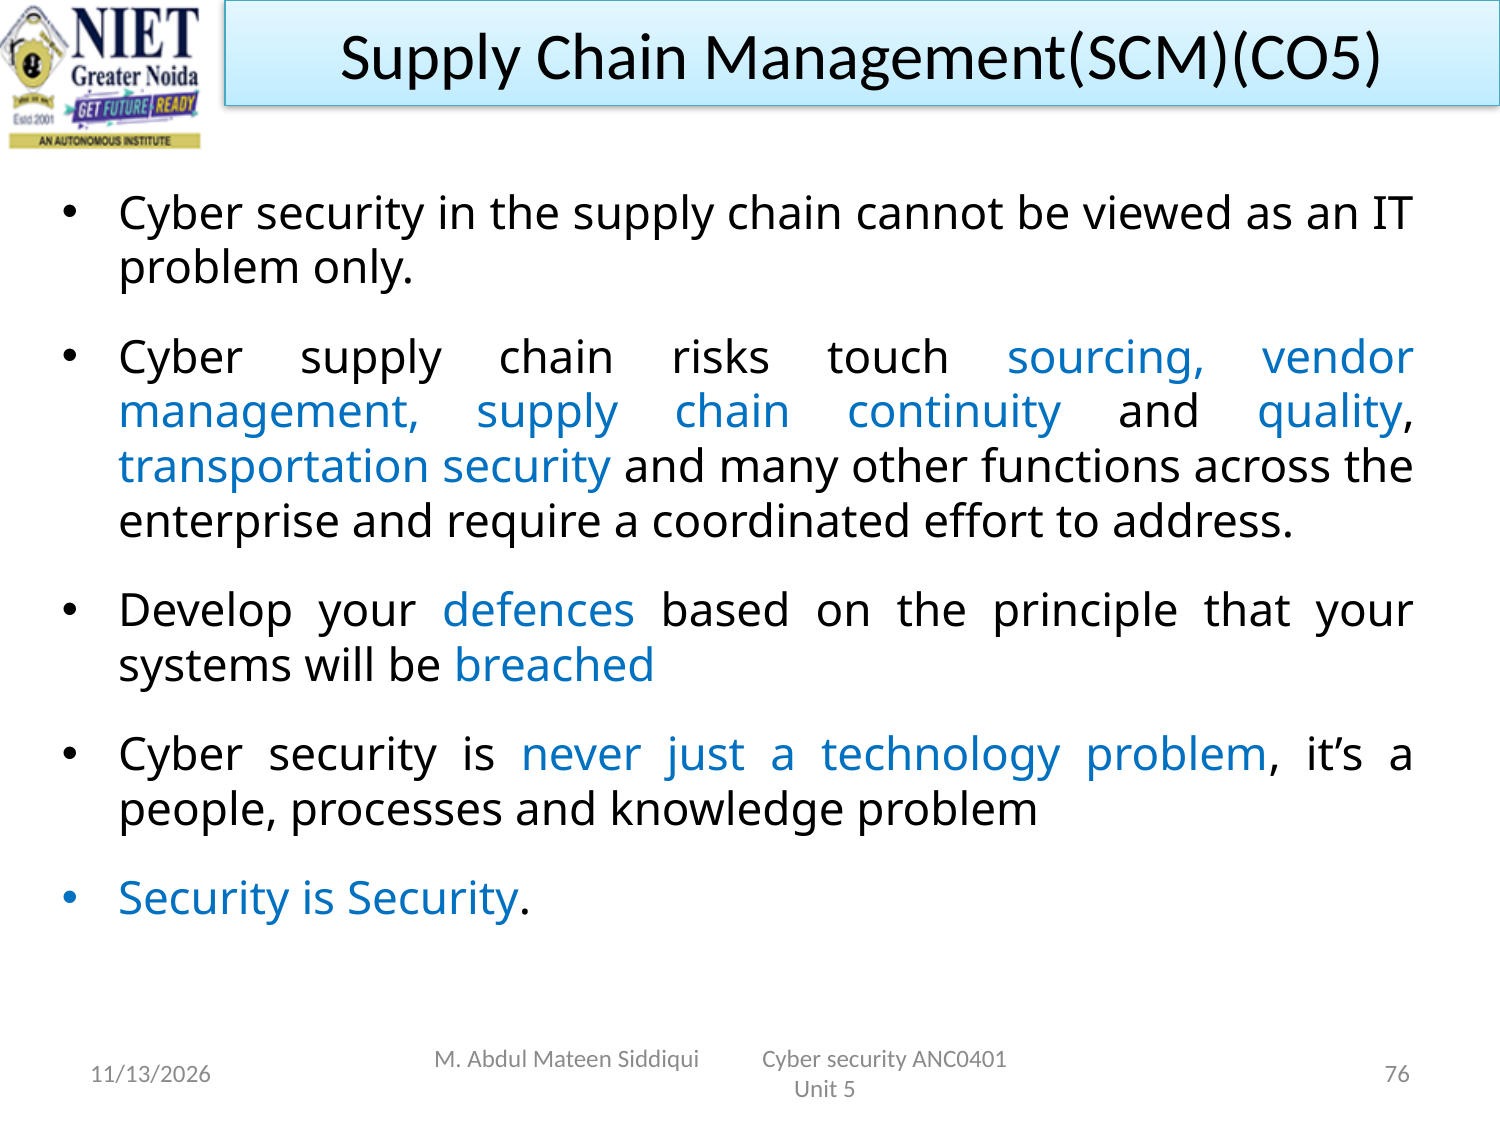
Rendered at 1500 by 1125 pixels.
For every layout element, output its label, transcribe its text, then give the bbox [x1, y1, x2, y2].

footer M. Abdul Mateen Siddiqui Cyber security ANC0401 Unit 5 [412, 1043, 1074, 1103]
text_box Supply Chain Management(SCM)(CO5) [224, 0, 1500, 106]
slide_number 76 [1074, 1043, 1425, 1103]
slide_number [75, 1043, 412, 1103]
picture [0, 0, 207, 154]
list Cyber security in the supply chain cannot be viewed as an IT problem only. Cyber supply chain risks touch sourcing, vendor management, supply chain continuity and quality, transportation security and many other functions across the enterprise and require a coordinated effort to address. Develop your defences based on the principle that your systems will be breached Cyber security is never just a technology problem, it’s a people, processes and knowledge problem Security is Security. [46, 175, 1430, 1043]
